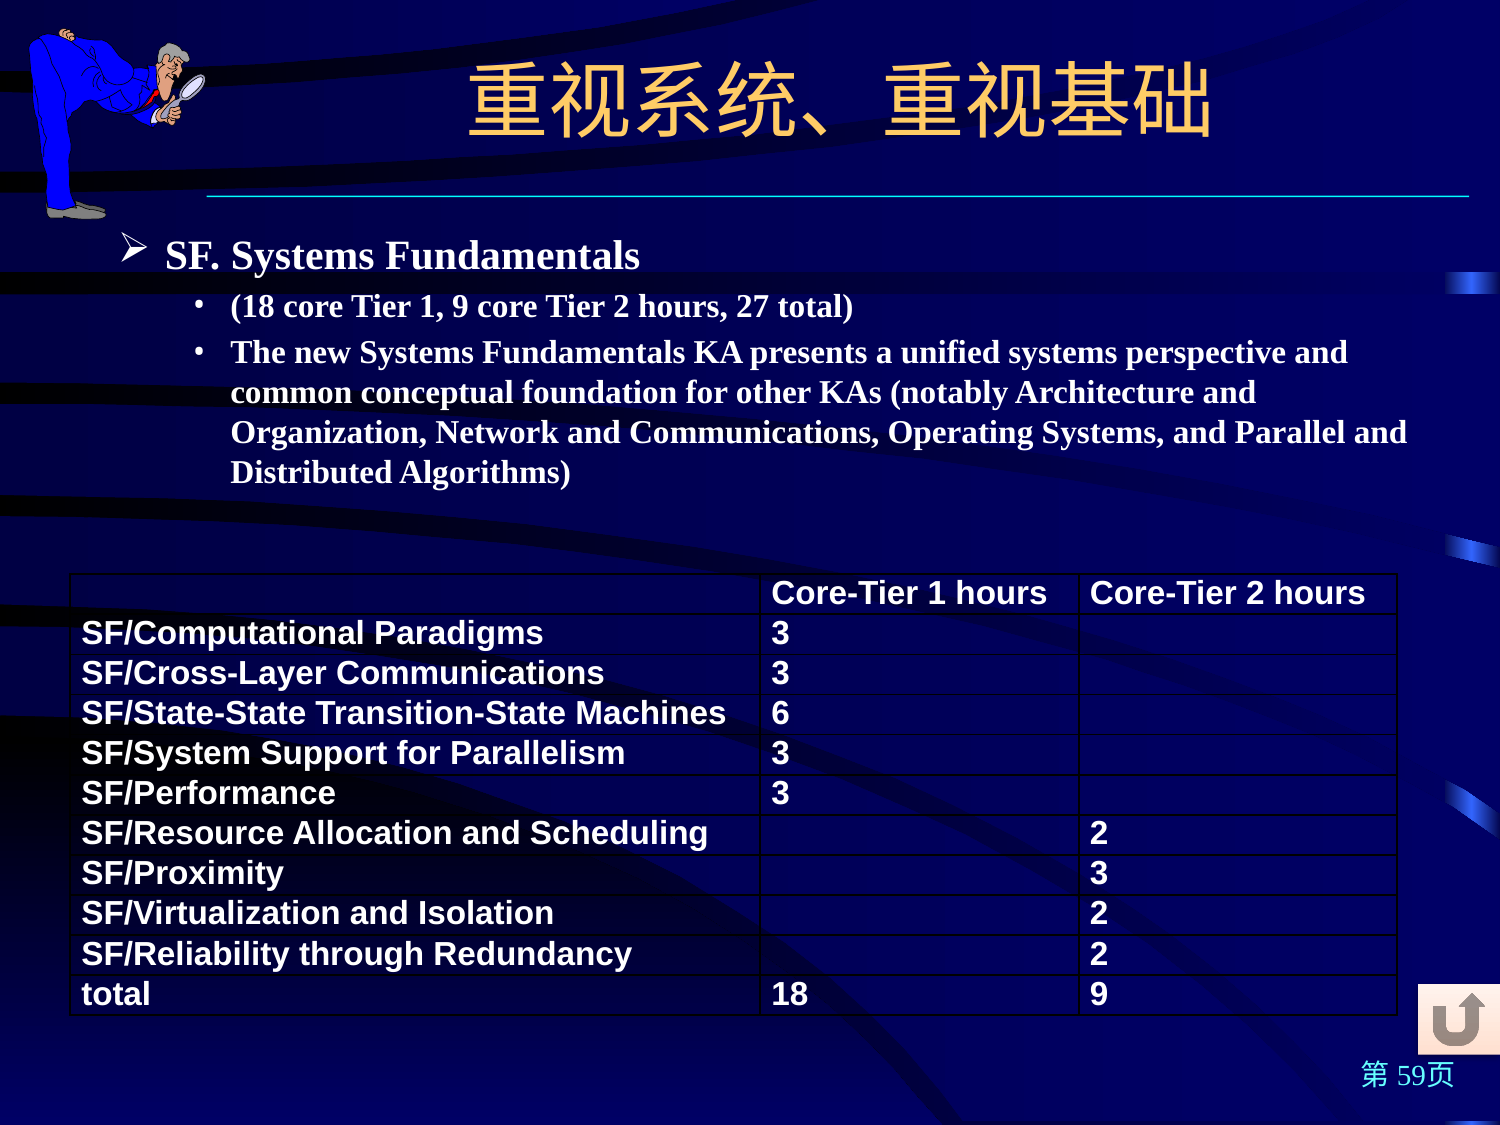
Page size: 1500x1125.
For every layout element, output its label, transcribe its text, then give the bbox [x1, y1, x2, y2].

table_header Core-Tier 2 hours [1080, 575, 1396, 613]
table_cell [761, 936, 1078, 974]
table_cell SF/Reliability through Redundancy [71, 936, 759, 974]
table_cell [1080, 615, 1396, 654]
table_cell 2 [1080, 936, 1396, 974]
table_cell 3 [761, 655, 1078, 694]
table_cell SF/Resource Allocation and Scheduling [71, 816, 759, 854]
table_header Core-Tier 1 hours [761, 575, 1078, 613]
table_cell SF/Virtualization and Isolation [71, 896, 759, 934]
slide_number 第59页 [1157, 1048, 1471, 1103]
table_cell 3 [761, 776, 1078, 814]
table_cell 3 [761, 615, 1078, 654]
table_cell SF/State-State Transition-State Machines [71, 695, 759, 734]
table_cell [761, 816, 1078, 854]
table_cell 2 [1080, 816, 1396, 854]
table_cell SF/Computational Paradigms [71, 615, 759, 654]
table_cell [1080, 655, 1396, 694]
table_cell [761, 896, 1078, 934]
table_cell 6 [761, 695, 1078, 734]
table_cell total [71, 976, 759, 1014]
table_cell [1080, 695, 1396, 734]
table_cell SF/System Support for Parallelism [71, 735, 759, 774]
title 重视系统、重视基础 [208, 28, 1472, 169]
table_cell [1080, 735, 1396, 774]
table_cell [761, 856, 1078, 894]
table_cell SF/Cross-Layer Communications [71, 655, 759, 694]
table_cell 3 [761, 735, 1078, 774]
table_cell SF/Performance [71, 776, 759, 814]
table_cell 18 [761, 976, 1078, 1014]
table_cell 9 [1080, 976, 1396, 1014]
table_cell [1080, 776, 1396, 814]
text_box [1417, 984, 1500, 1055]
table_cell 3 [1080, 856, 1396, 894]
table_cell SF/Proximity [71, 856, 759, 894]
table_cell 2 [1080, 896, 1396, 934]
list SF. Systems Fundamentals (18 core Tier 1, 9 core Tier 2 hours, 27 total) The new Systems Fundamentals KA presents a unified systems perspective and common conceptual foundation for other KAs (notably Architecture and Organization, Network and Communications, Operating Systems, and Parallel and Distributed Algorithms) [27, 219, 1471, 1047]
table_header [71, 575, 759, 613]
